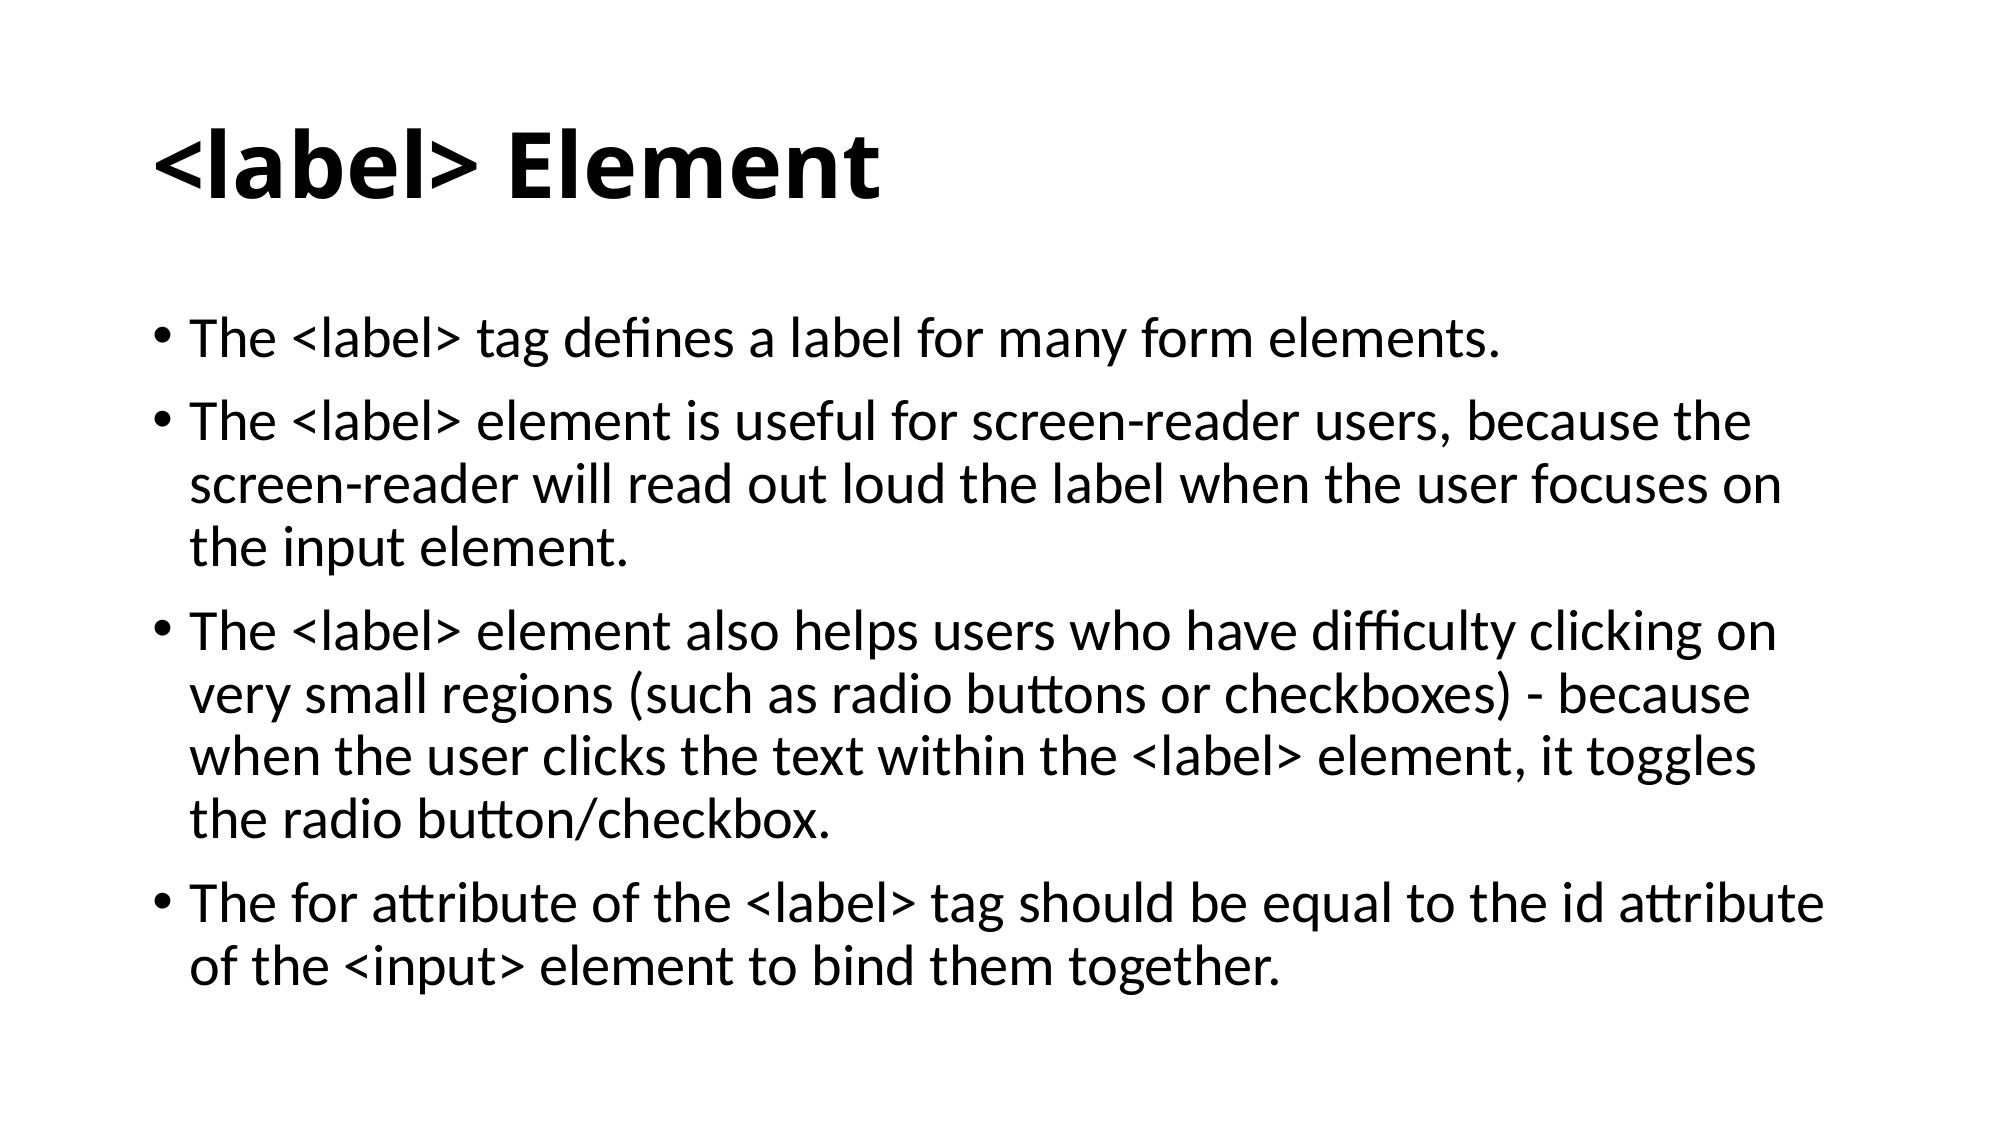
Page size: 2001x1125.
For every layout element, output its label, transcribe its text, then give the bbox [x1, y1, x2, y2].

list The <label> tag defines a label for many form elements. The <label> element is useful for screen-reader users, because the screen-reader will read out loud the label when the user focuses on the input element. The <label> element also helps users who have difficulty clicking on very small regions (such as radio buttons or checkboxes) - because when the user clicks the text within the <label> element, it toggles the radio button/checkbox. The for attribute of the <label> tag should be equal to the id attribute of the <input> element to bind them together. [137, 299, 1863, 1014]
title <label> Element [137, 59, 1863, 278]
